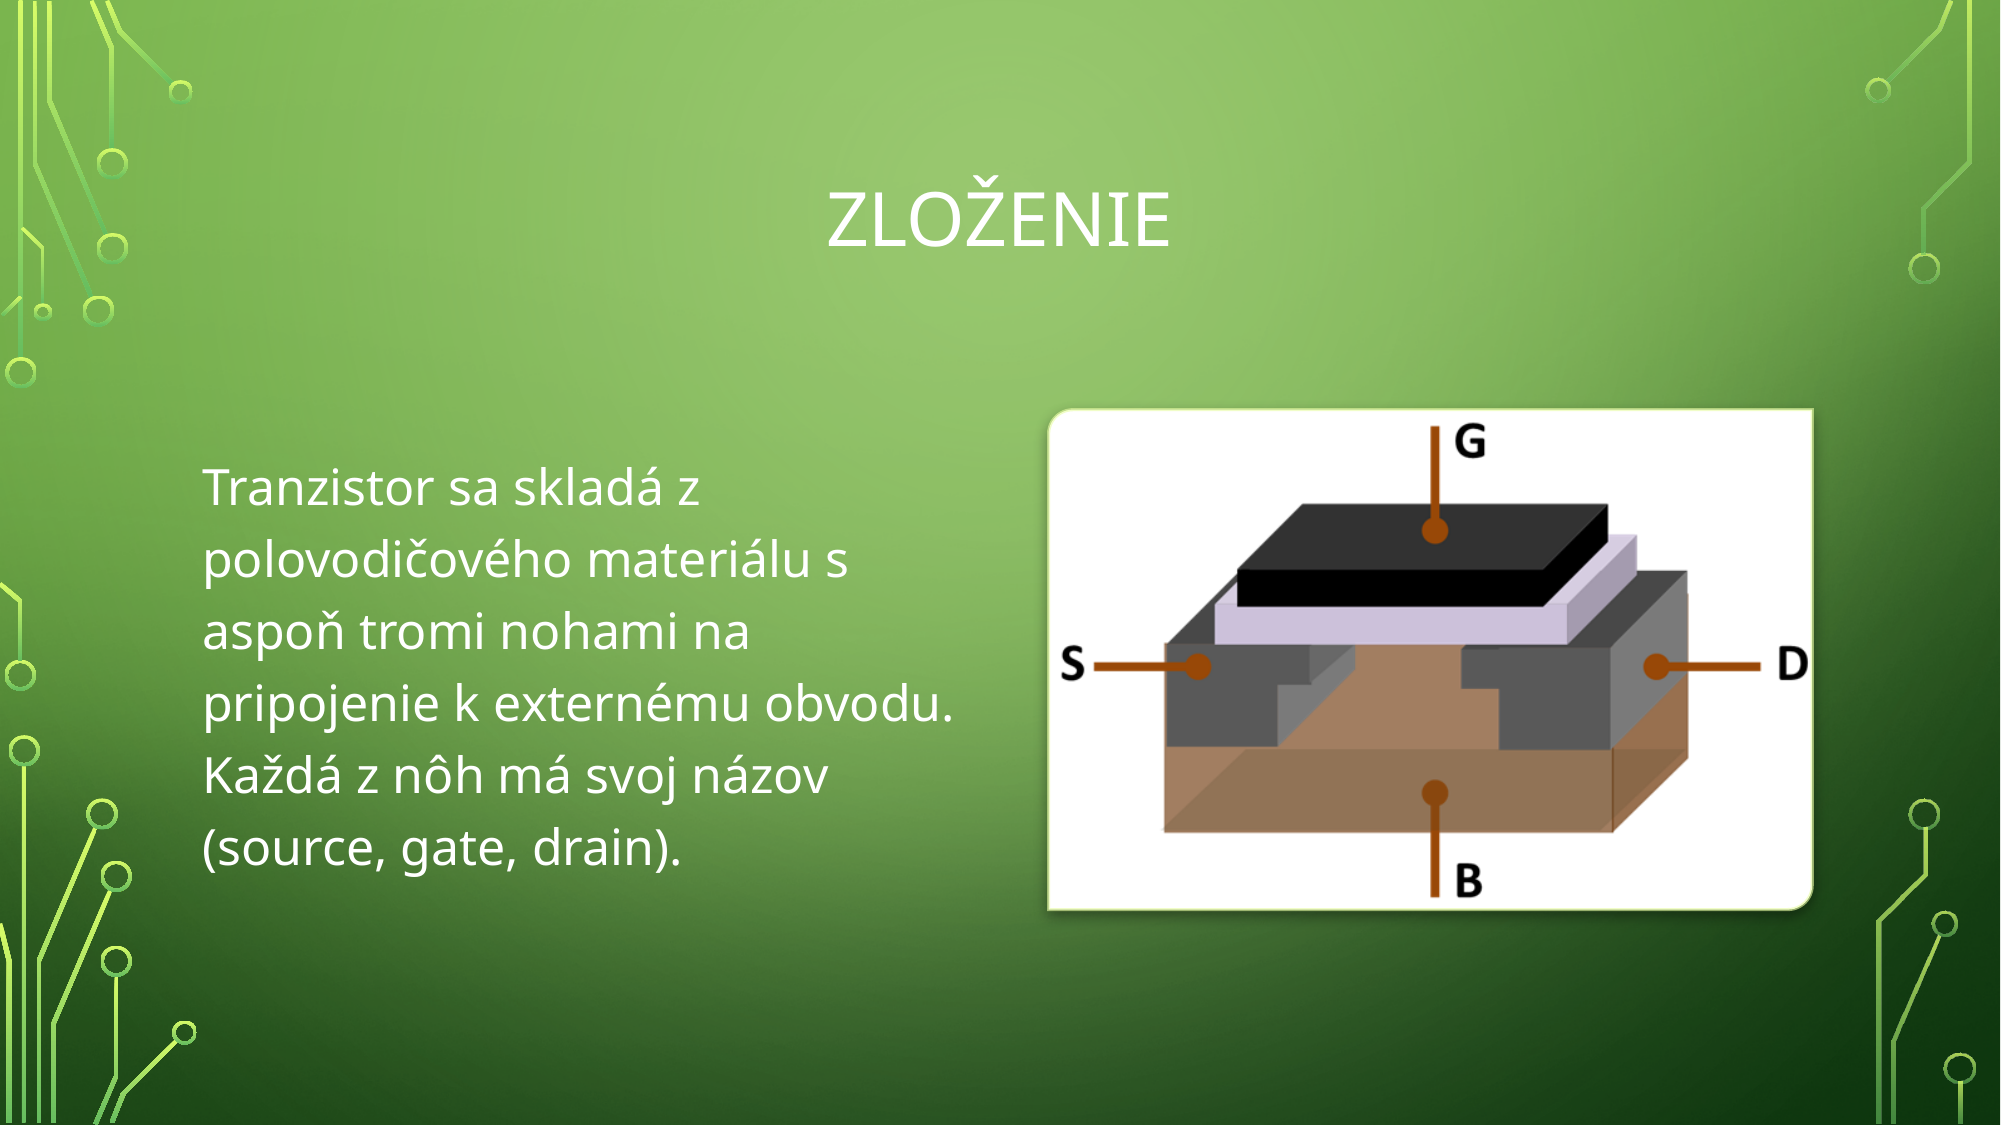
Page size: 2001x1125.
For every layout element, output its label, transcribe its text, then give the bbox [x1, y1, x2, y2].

title Zloženie [187, 101, 1813, 344]
list Tranzistor sa skladá z polovodičového materiálu s aspoň tromi nohami na pripojenie k externému obvodu. Každá z nôh má svoj názov (source, gate, drain). [187, 369, 982, 950]
picture [1048, 409, 1813, 910]
